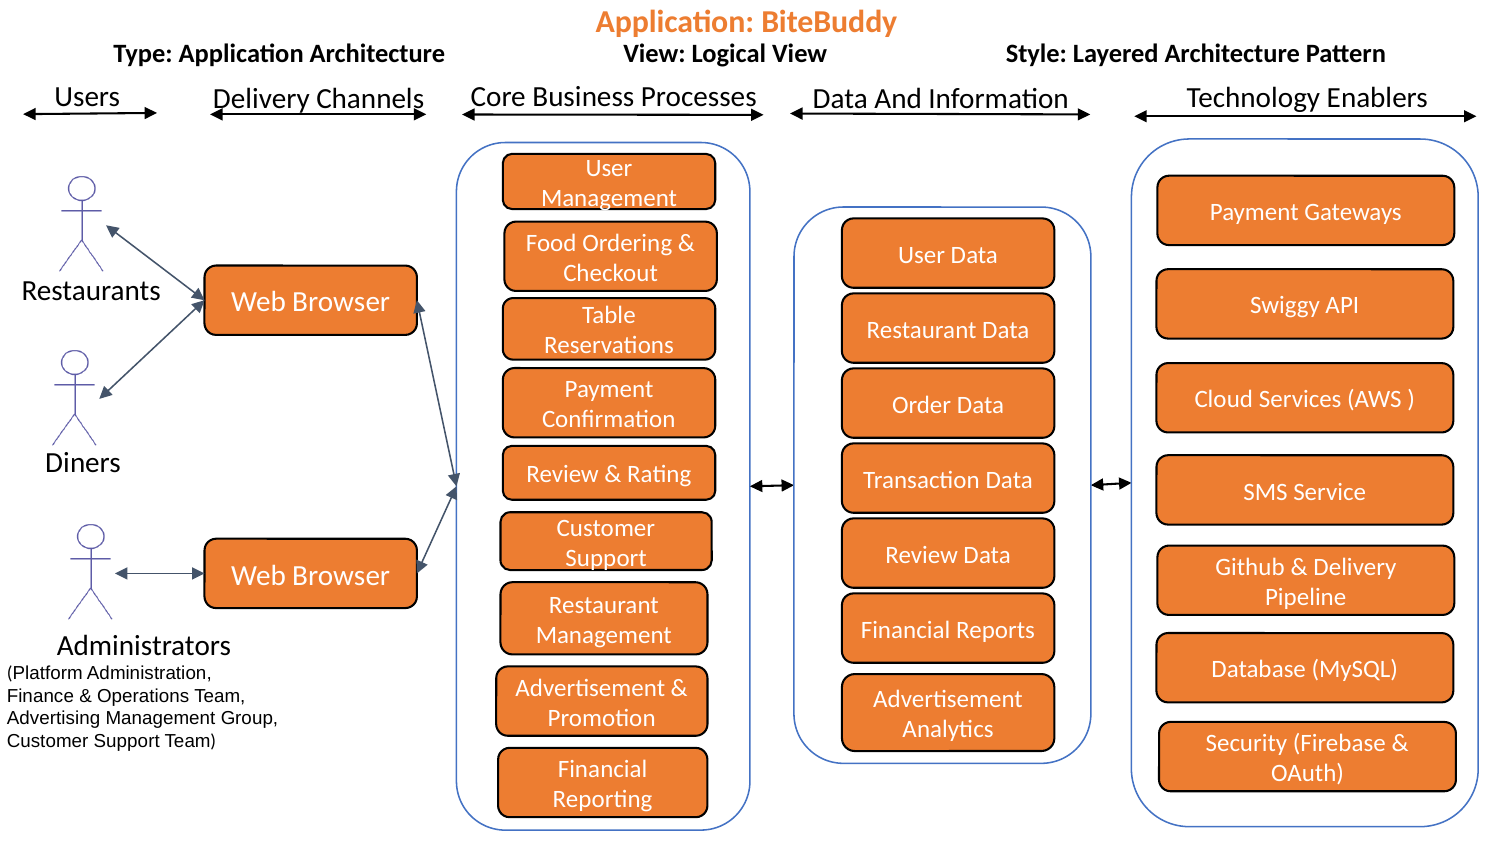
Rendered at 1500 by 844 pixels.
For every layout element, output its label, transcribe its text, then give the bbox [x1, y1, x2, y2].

text_box Advertisement & Promotion [496, 666, 708, 736]
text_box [105, 225, 205, 299]
text_box Security (Firebase & OAuth) [1159, 721, 1456, 792]
text_box Table Reservations [502, 298, 716, 360]
text_box Administrators (Platform Administration, Finance & Operations Team, Advertising Management Group, Customer Support Team) [0, 620, 293, 757]
text_box User Data [841, 218, 1055, 288]
text_box Technology Enablers [1166, 73, 1449, 115]
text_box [99, 299, 205, 400]
text_box Order Data [841, 368, 1055, 438]
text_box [416, 300, 457, 485]
picture [55, 175, 107, 276]
text_box Food Ordering & Checkout [504, 221, 717, 291]
text_box Web Browser [204, 538, 417, 609]
text_box User Management [502, 153, 716, 210]
text_box Data And Information [790, 73, 1092, 113]
text_box Financial Reports [841, 593, 1055, 663]
text_box Restaurant Management [500, 582, 708, 655]
text_box Core Business Processes [449, 72, 779, 119]
text_box Restaurant Data [841, 293, 1055, 363]
text_box Payment Gateways [1157, 175, 1455, 246]
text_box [416, 486, 457, 574]
title Application: BiteBuddy Type: Application Architecture View: Logical View Style: Layered Architecture Pattern [0, 0, 1500, 75]
text_box Transaction Data [841, 443, 1055, 513]
text_box Web Browser [209, 265, 417, 335]
text_box Customer Support [500, 512, 712, 571]
text_box Advertisement Analytics [841, 674, 1055, 752]
text_box Github & Delivery Pipeline [1157, 545, 1455, 615]
text_box Review & Rating [502, 445, 716, 500]
text_box Delivery Channels [189, 73, 448, 120]
text_box SMS Service [1156, 455, 1454, 525]
text_box Restaurants [2, 265, 100, 342]
text_box Swiggy API [1156, 269, 1454, 339]
text_box Users [37, 71, 138, 111]
text_box [1131, 138, 1479, 827]
text_box Review Data [841, 518, 1055, 588]
text_box Database (MySQL) [1156, 633, 1454, 703]
picture [64, 523, 116, 624]
text_box Diners [2, 437, 163, 514]
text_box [1090, 482, 1132, 486]
text_box [456, 142, 750, 831]
text_box Financial Reporting [498, 747, 708, 818]
text_box Cloud Services (AWS ) [1156, 363, 1454, 433]
picture [49, 348, 100, 449]
text_box Payment Confirmation [502, 368, 716, 438]
text_box [793, 206, 1091, 764]
